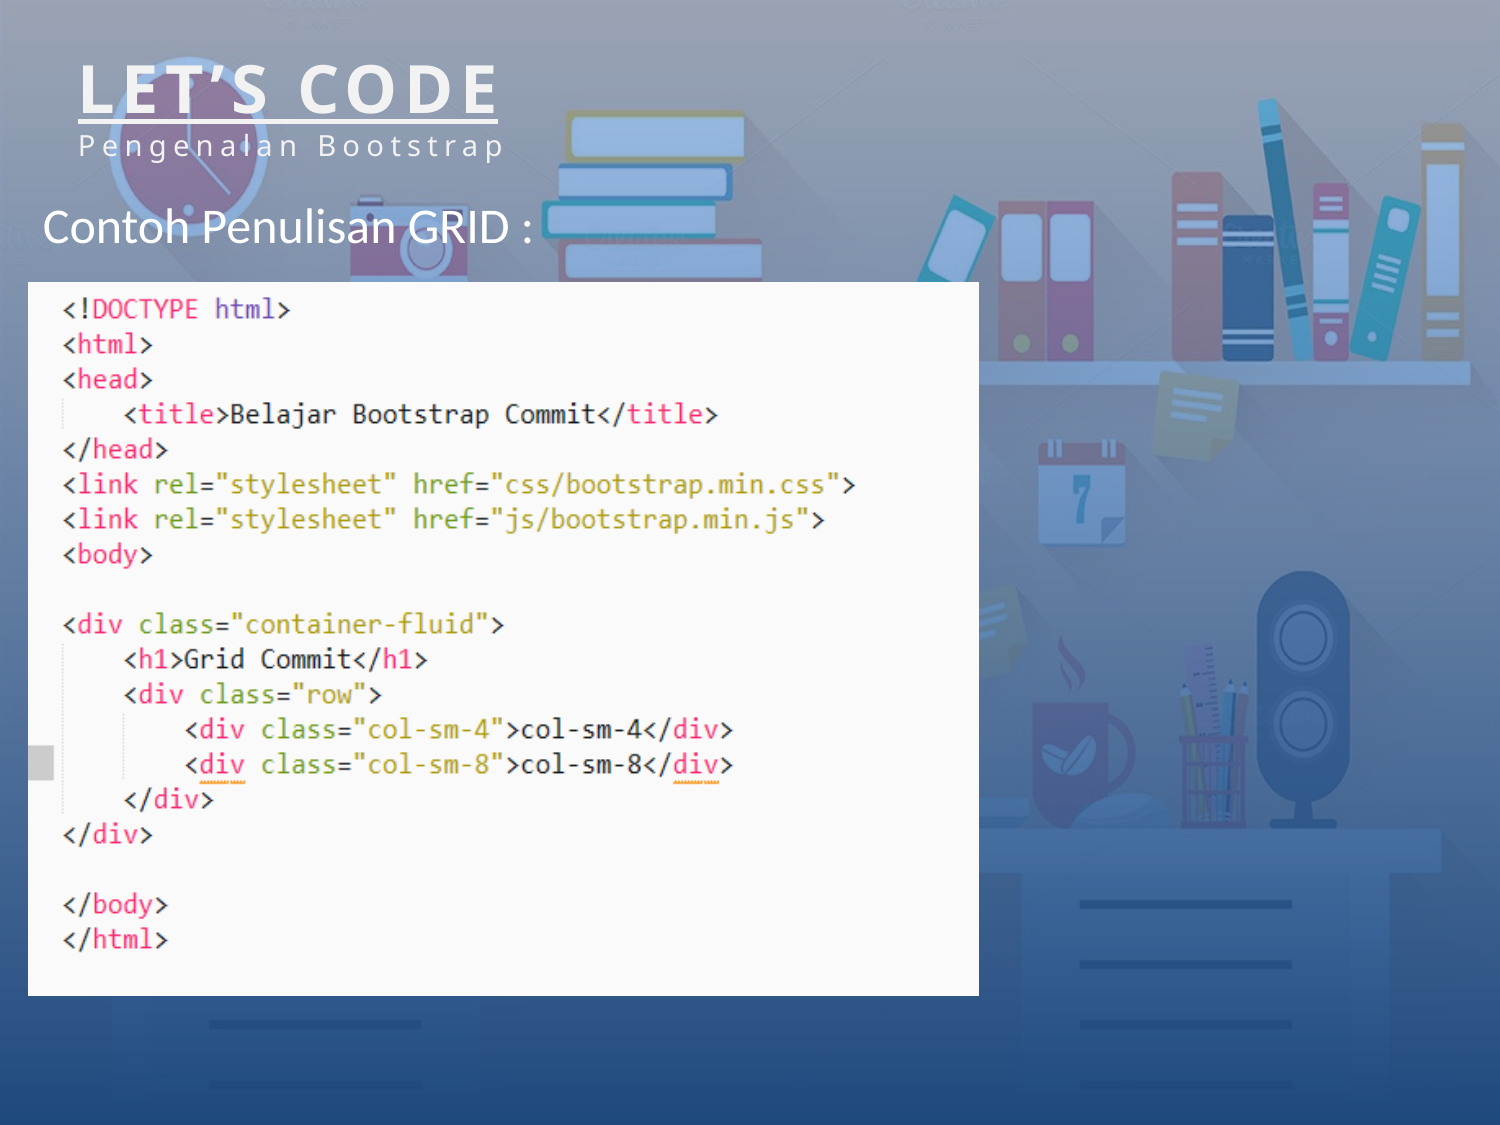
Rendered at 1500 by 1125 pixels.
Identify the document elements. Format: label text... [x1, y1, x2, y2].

picture [27, 282, 979, 996]
text_box LET’S CODE Pengenalan Bootstrap [63, 39, 1437, 170]
text_box Contoh Penulisan GRID : [28, 185, 1485, 261]
text_box [0, 0, 1500, 1125]
